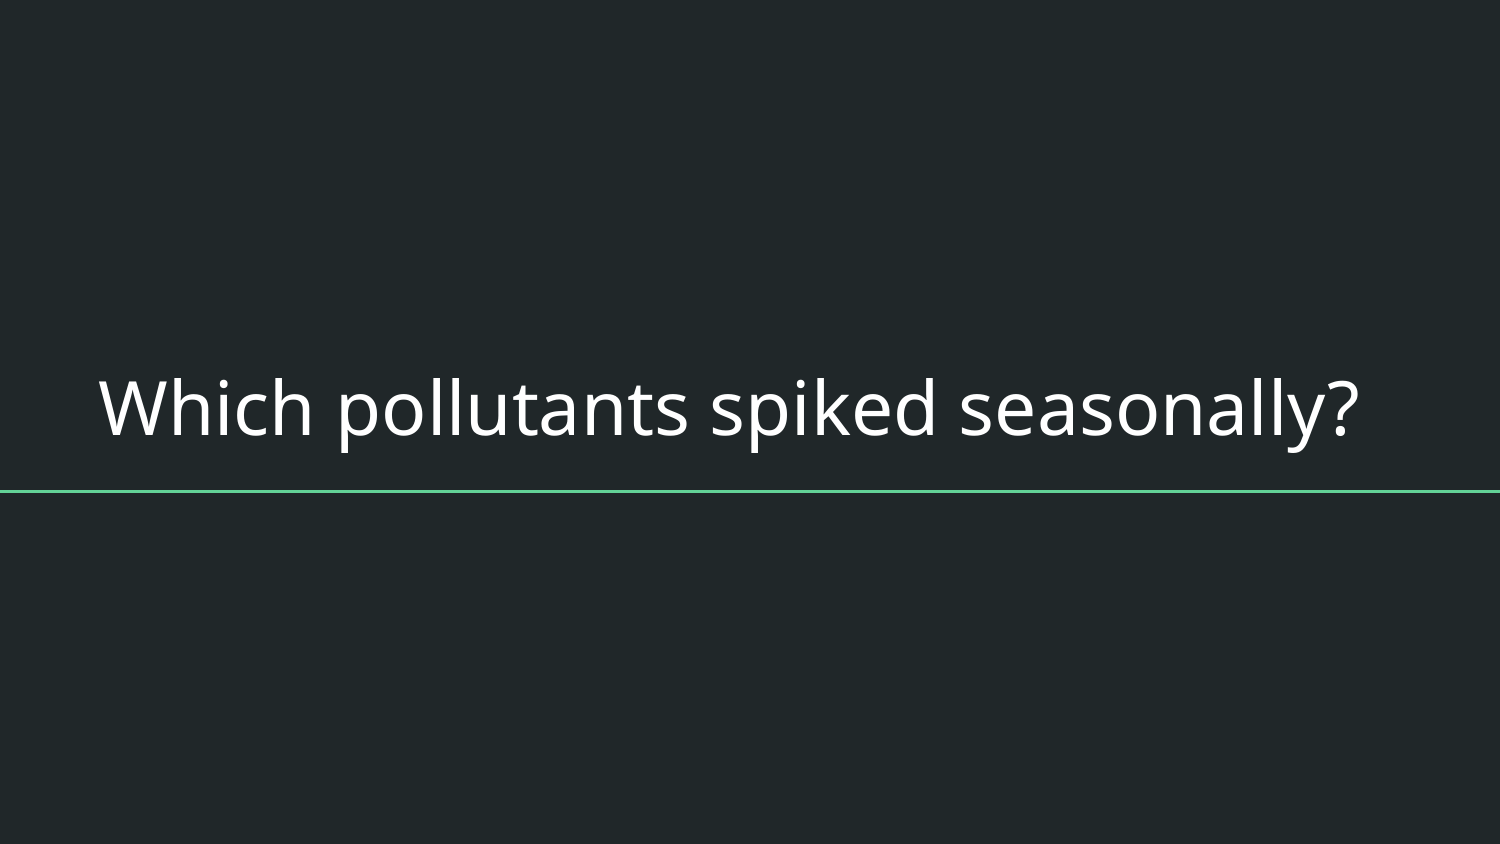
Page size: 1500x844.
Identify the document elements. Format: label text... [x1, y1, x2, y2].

title Which pollutants spiked seasonally? [83, 337, 1417, 466]
